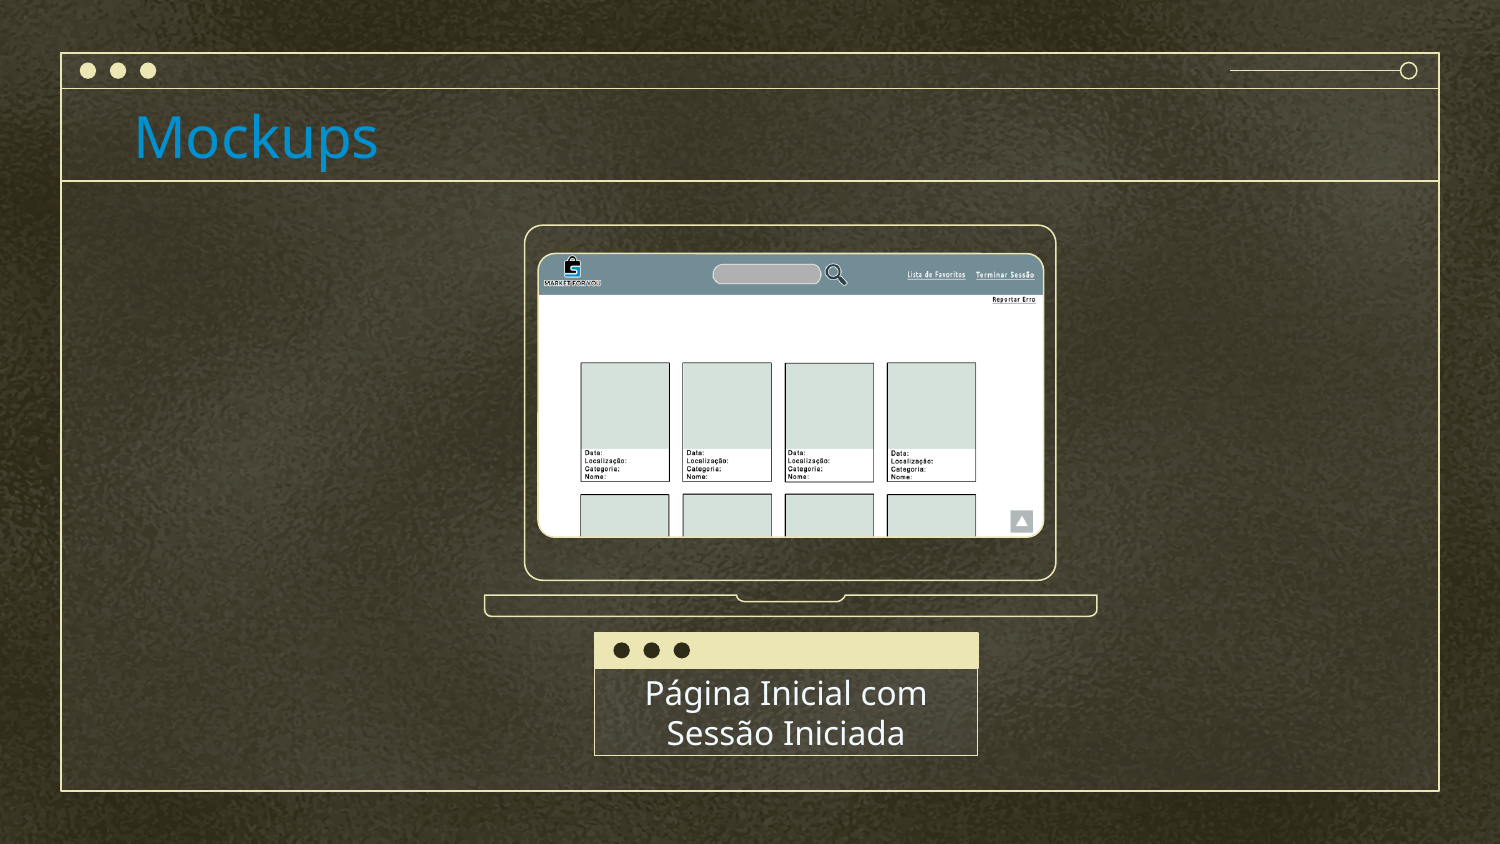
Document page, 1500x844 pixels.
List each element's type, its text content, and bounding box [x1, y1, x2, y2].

text_box Mockups [118, 88, 1382, 182]
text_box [594, 632, 979, 756]
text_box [484, 224, 1098, 617]
